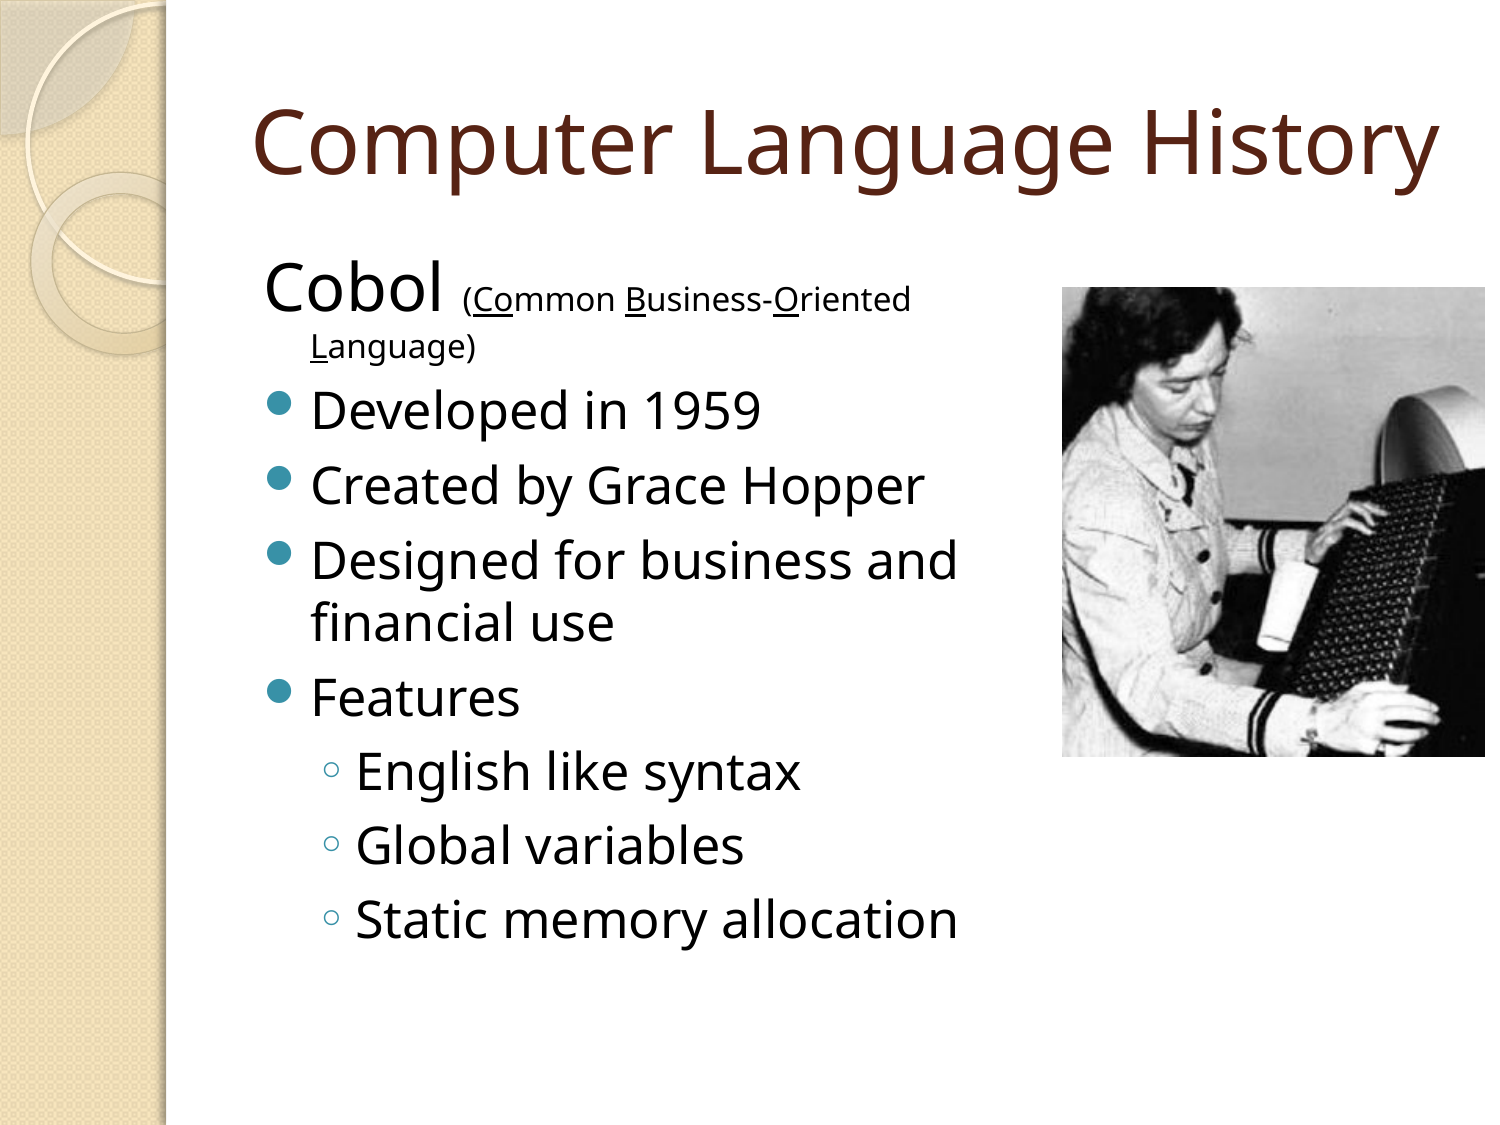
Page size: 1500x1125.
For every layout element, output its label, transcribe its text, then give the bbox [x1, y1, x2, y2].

picture [1062, 287, 1485, 757]
title Computer Language History [235, 45, 1466, 233]
list Cobol (Common Business-Oriented Language) Developed in 1959 Created by Grace Hopper Designed for business and financial use Features English like syntax Global variables Static memory allocation [235, 237, 1038, 1025]
